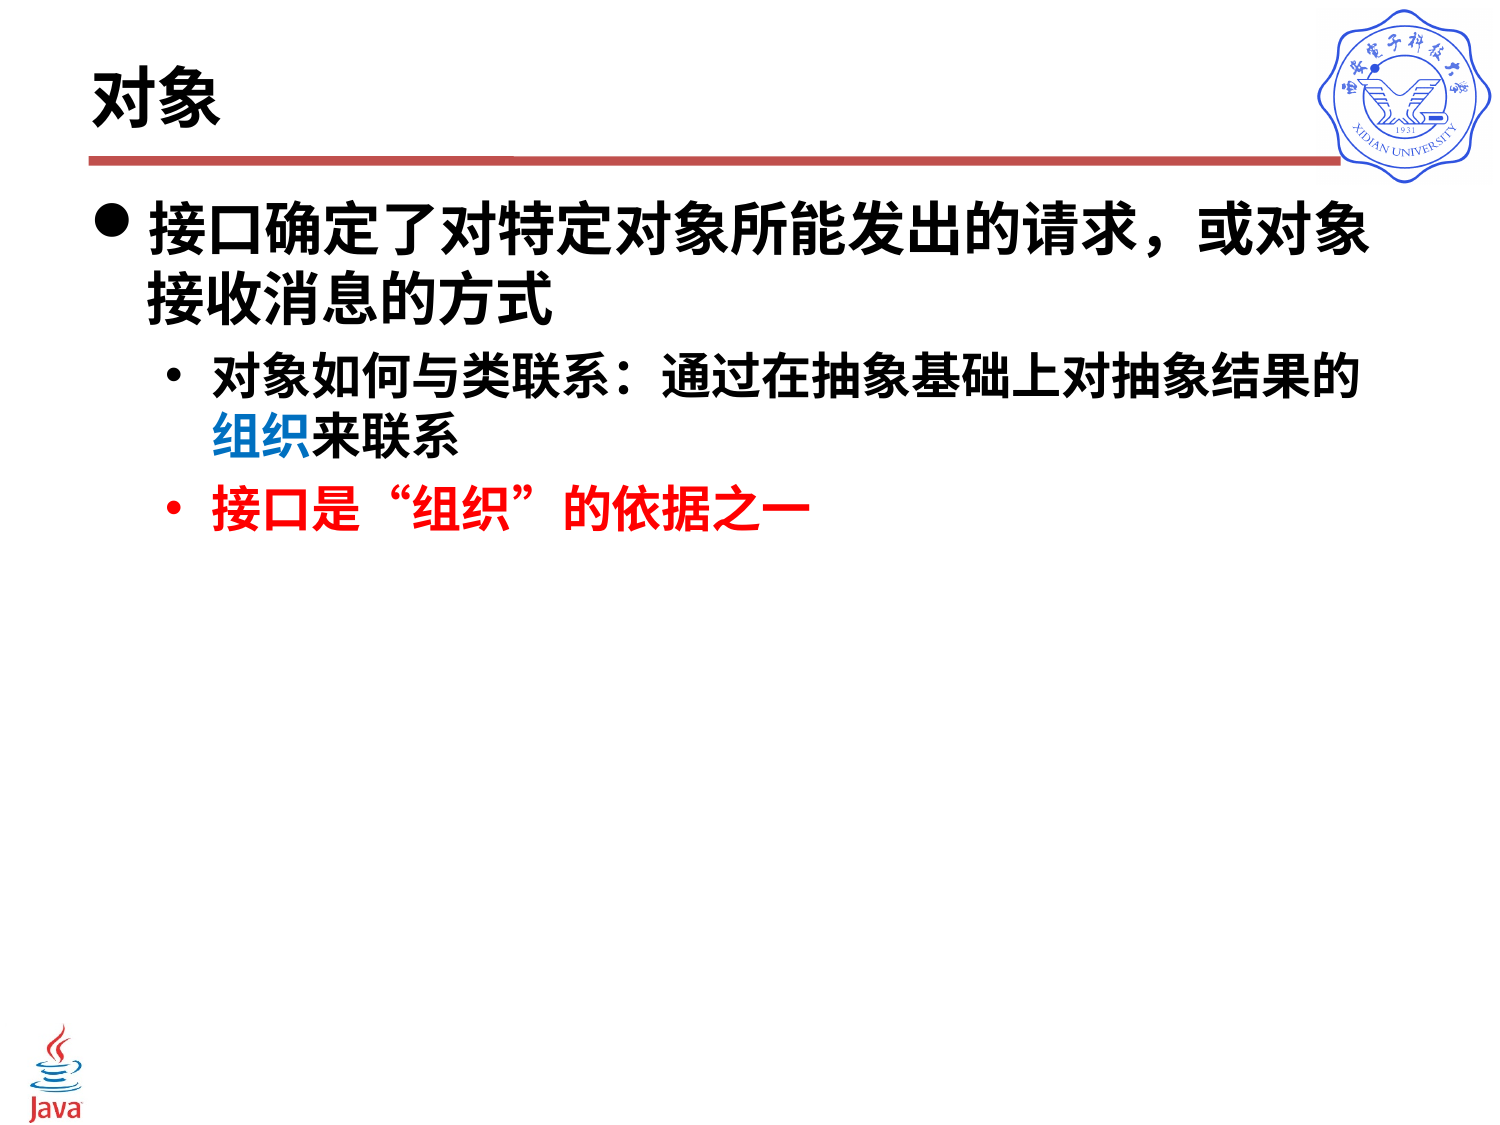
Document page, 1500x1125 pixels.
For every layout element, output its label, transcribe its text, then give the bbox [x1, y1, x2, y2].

picture [1316, 8, 1493, 185]
title 对象 [74, 30, 1426, 162]
picture [5, 1023, 106, 1123]
list 接口确定了对特定对象所能发出的请求，或对象接收消息的方式 对象如何与类联系：通过在抽象基础上对抽象结果的组织来联系 接口是“组织”的依据之一 [74, 184, 1426, 1059]
